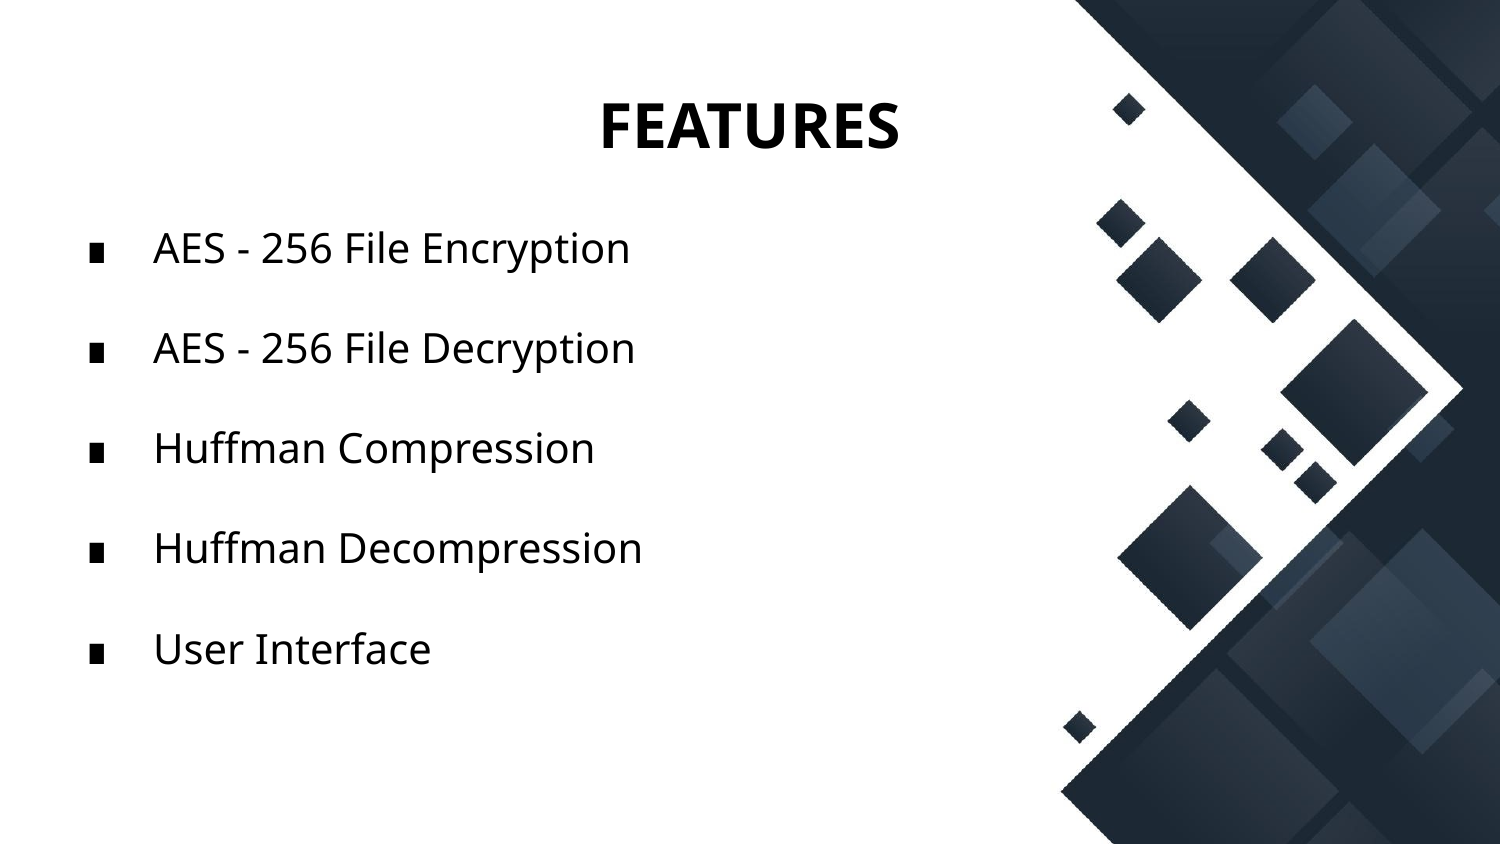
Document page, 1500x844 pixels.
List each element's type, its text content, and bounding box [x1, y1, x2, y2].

text_box FEATURES [539, 70, 960, 146]
picture [0, 0, 1500, 844]
text_box ∎ AES - 256 File Encryption ∎ AES - 256 File Decryption ∎ Huffman Compression ∎ Huffman Decompression ∎ User Interface [68, 207, 885, 844]
